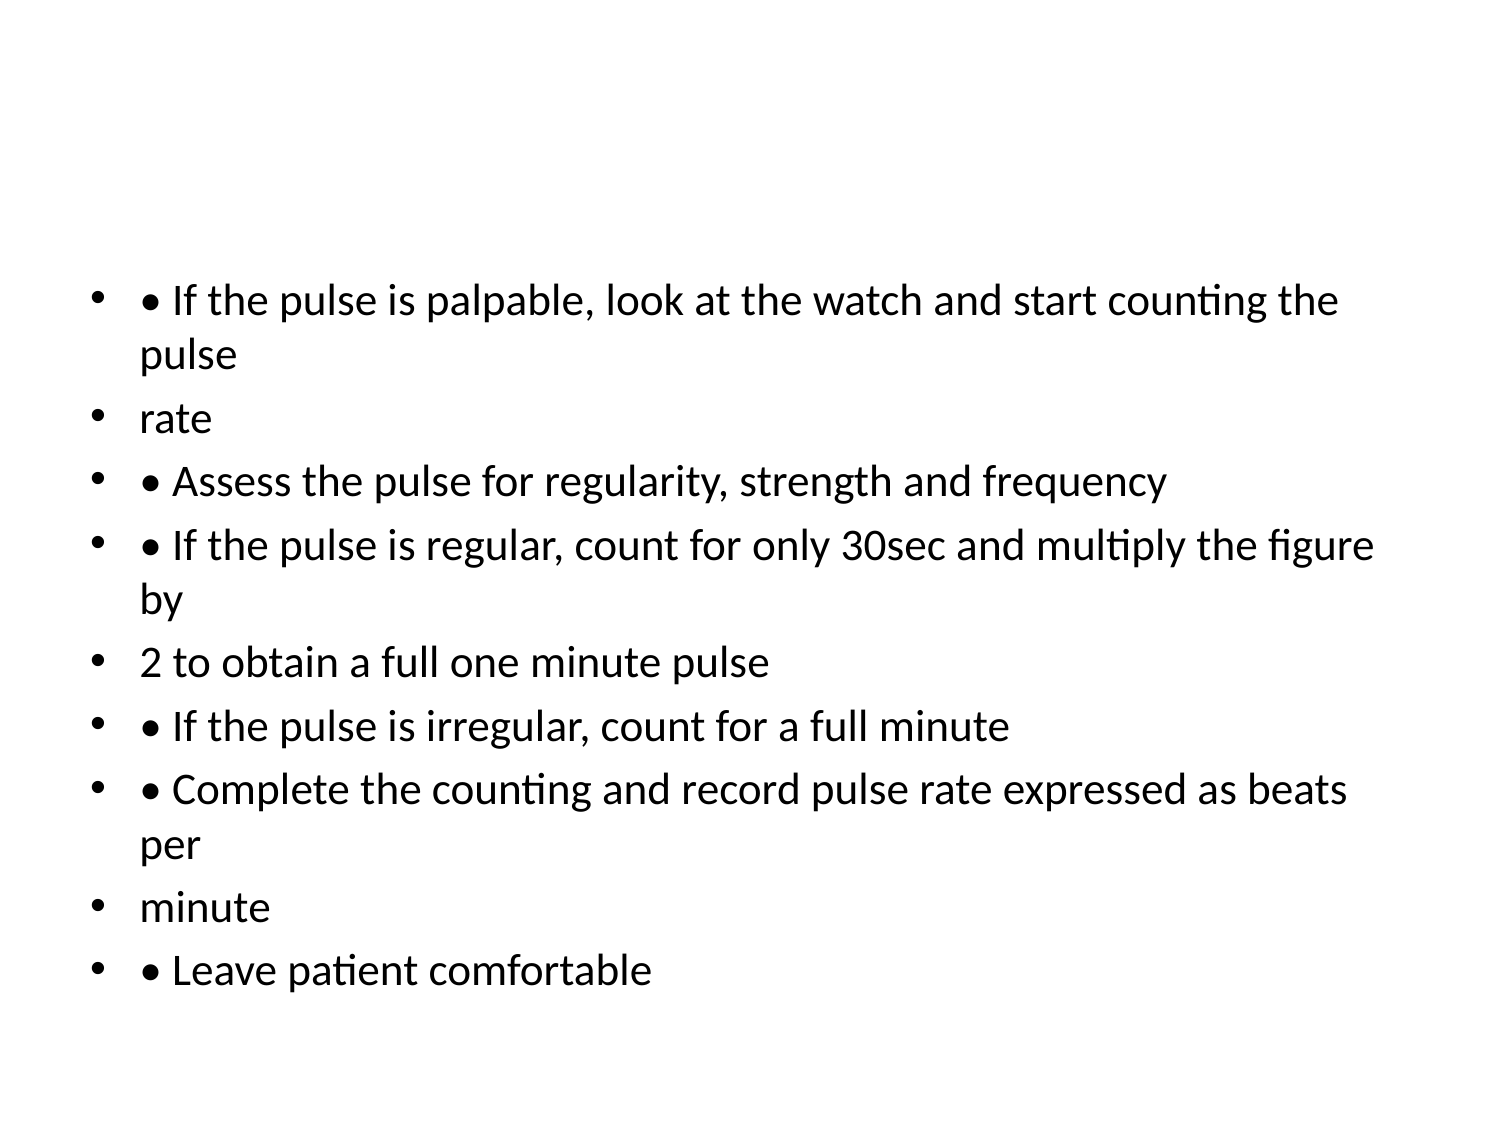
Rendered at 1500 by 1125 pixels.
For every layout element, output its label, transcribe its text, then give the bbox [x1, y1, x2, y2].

list • If the pulse is palpable, look at the watch and start counting the pulse rate • Assess the pulse for regularity, strength and frequency • If the pulse is regular, count for only 30sec and multiply the figure by 2 to obtain a full one minute pulse • If the pulse is irregular, count for a full minute • Complete the counting and record pulse rate expressed as beats per minute • Leave patient comfortable [75, 262, 1425, 1005]
